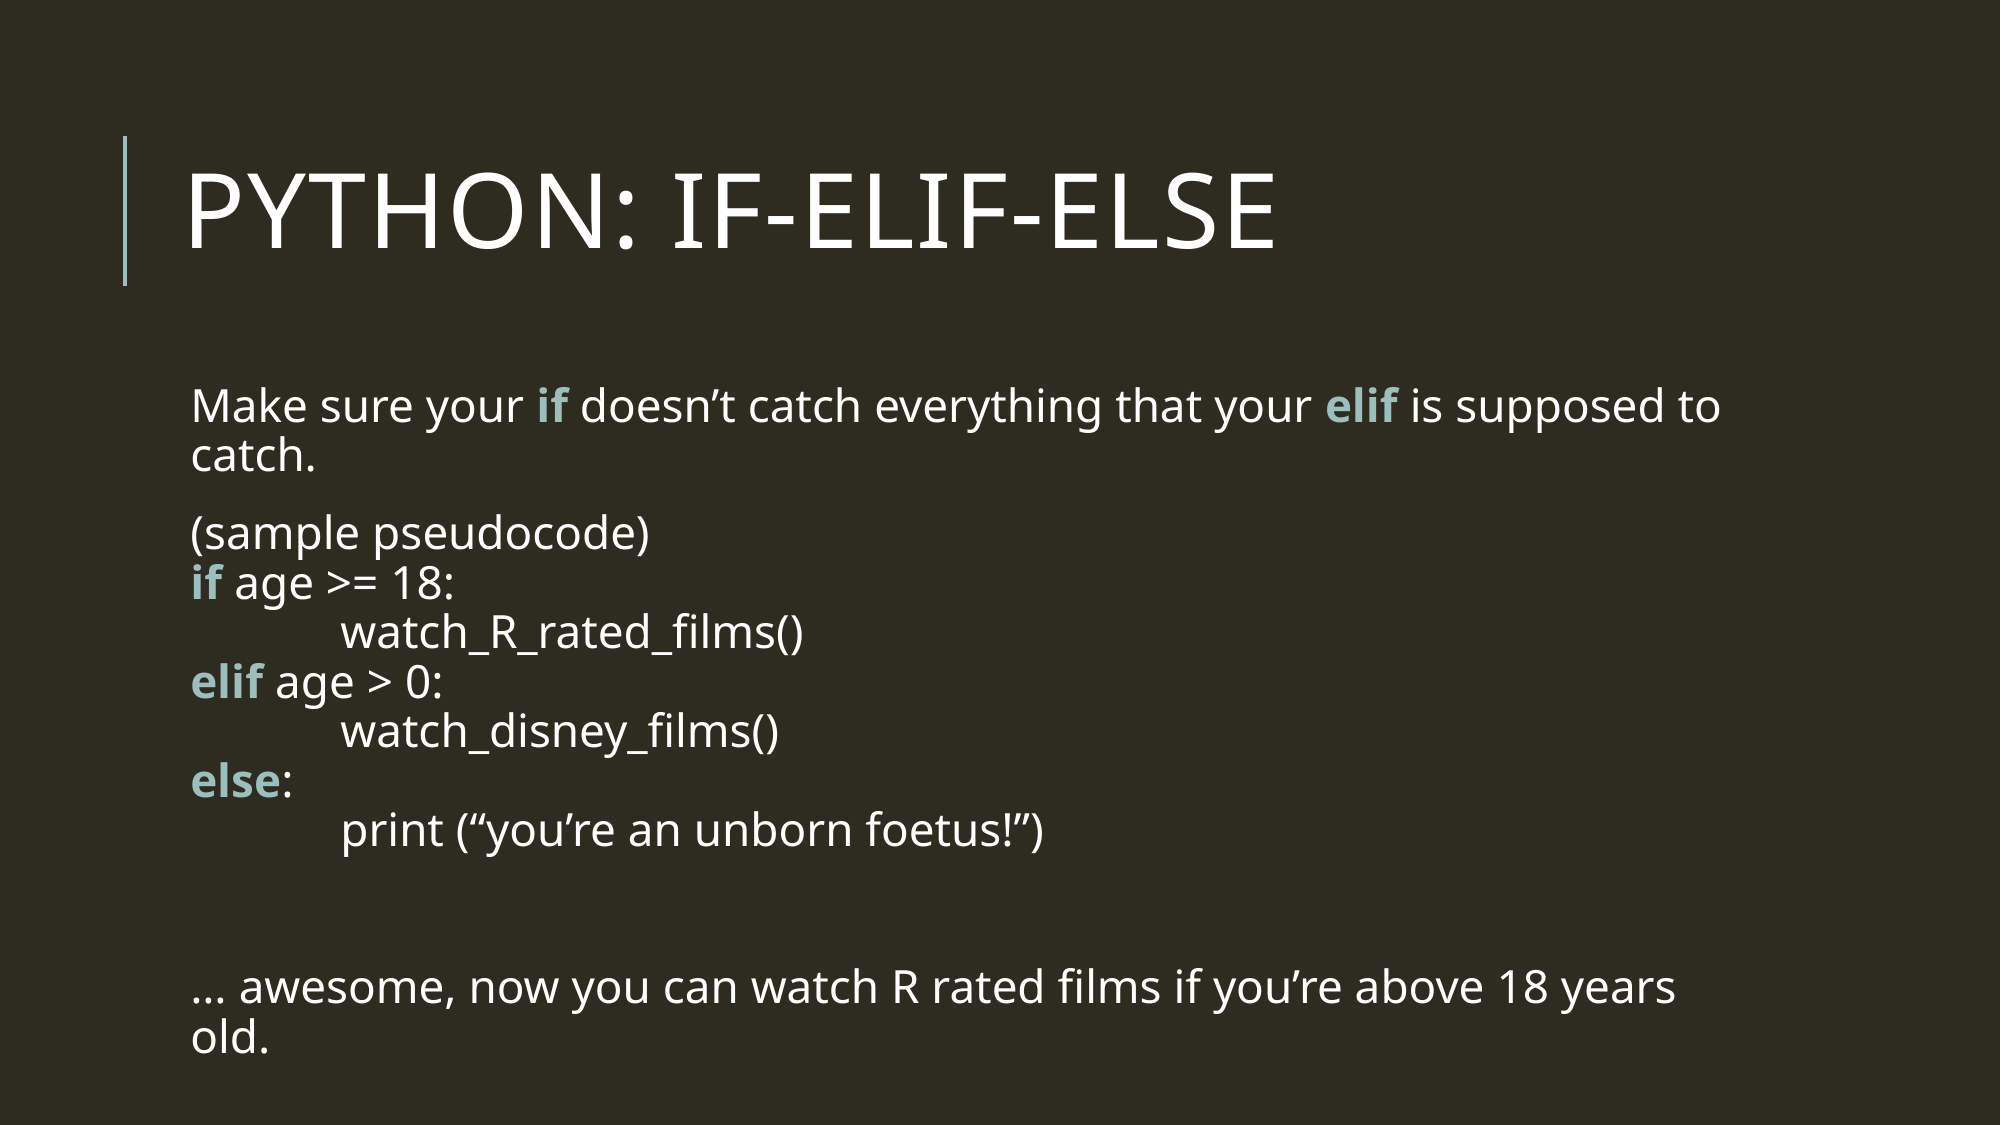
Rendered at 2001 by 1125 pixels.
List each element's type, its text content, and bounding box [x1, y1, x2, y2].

title Python: If-elif-elsE [168, 96, 1763, 342]
list Make sure your if doesn’t catch everything that your elif is supposed to catch. (sample pseudocode) if age >= 18: watch_R_rated_films() elif age > 0: watch_disney_films() else: print (“you’re an unborn foetus!”) … awesome, now you can watch R rated films if you’re above 18 years old. [168, 375, 1763, 1035]
